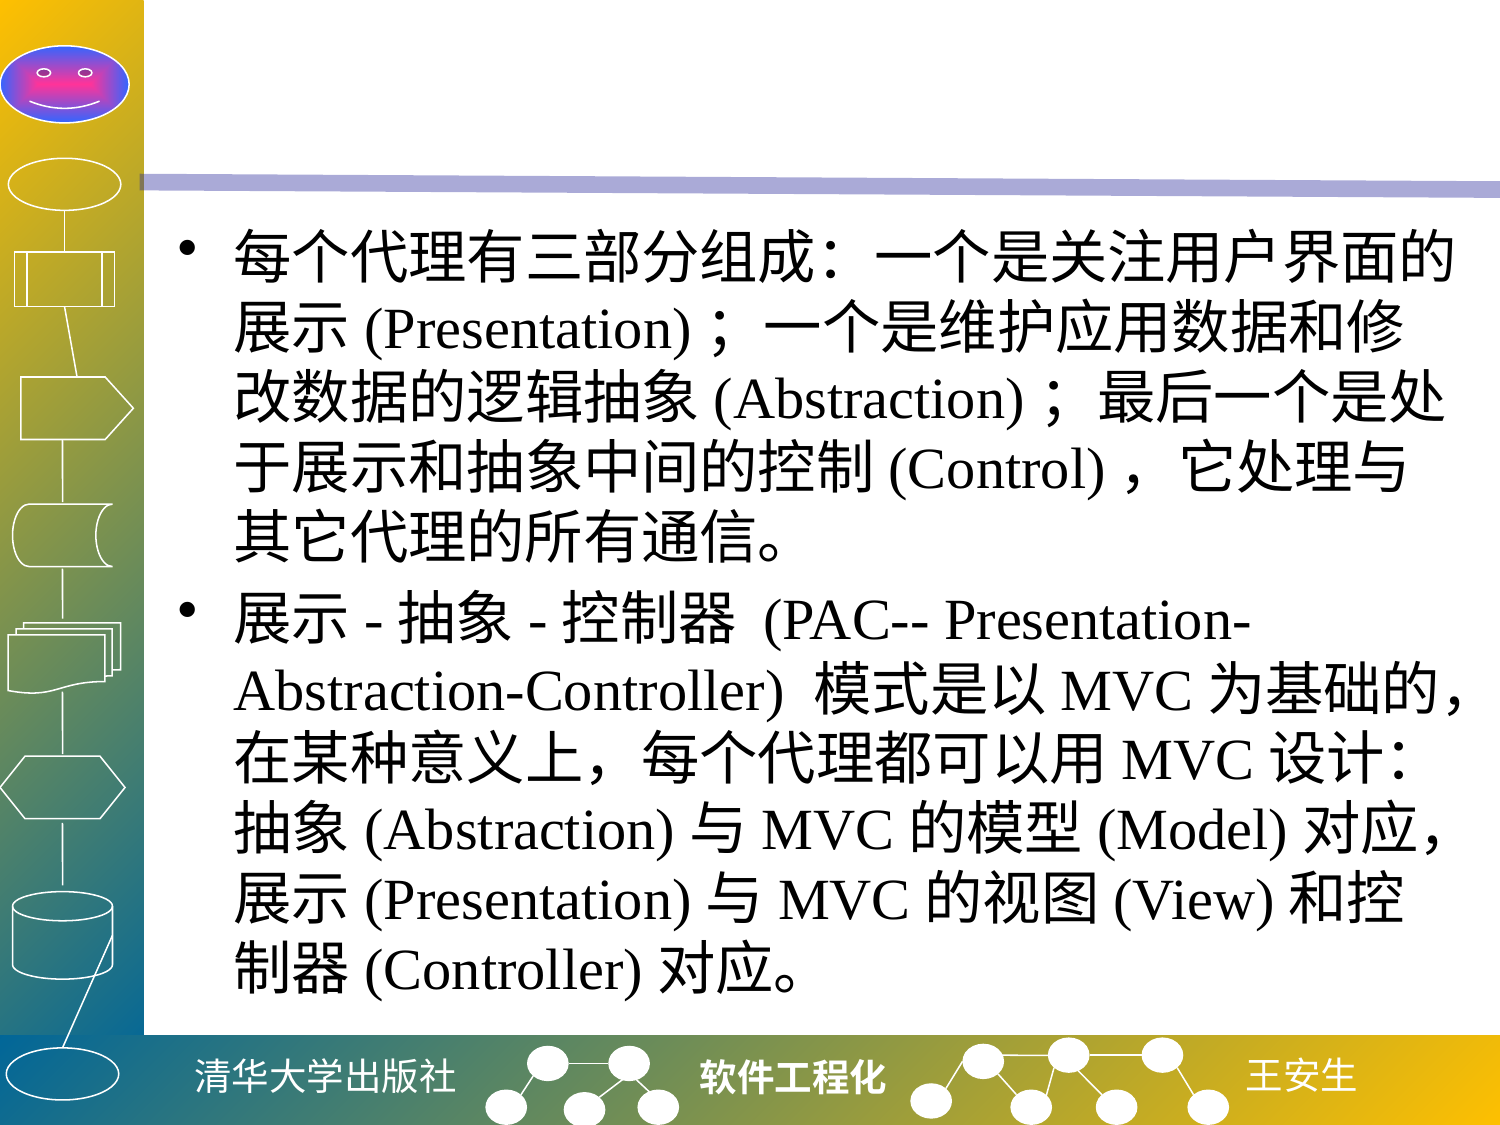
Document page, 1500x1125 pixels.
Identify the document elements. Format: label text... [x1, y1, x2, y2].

list 每个代理有三部分组成：一个是关注用户界面的展示(Presentation)；一个是维护应用数据和修改数据的逻辑抽象(Abstraction)；最后一个是处于展示和抽象中间的控制(Control)，它处理与其它代理的所有通信。 展示-抽象-控制器 (PAC-- Presentation-Abstraction-Controller) 模式是以MVC为基础的，在某种意义上，每个代理都可以用MVC设计：抽象(Abstraction)与MVC的模型(Model)对应，展示(Presentation)与MVC的视图(View)和控制器(Controller)对应。 [162, 212, 1476, 1017]
